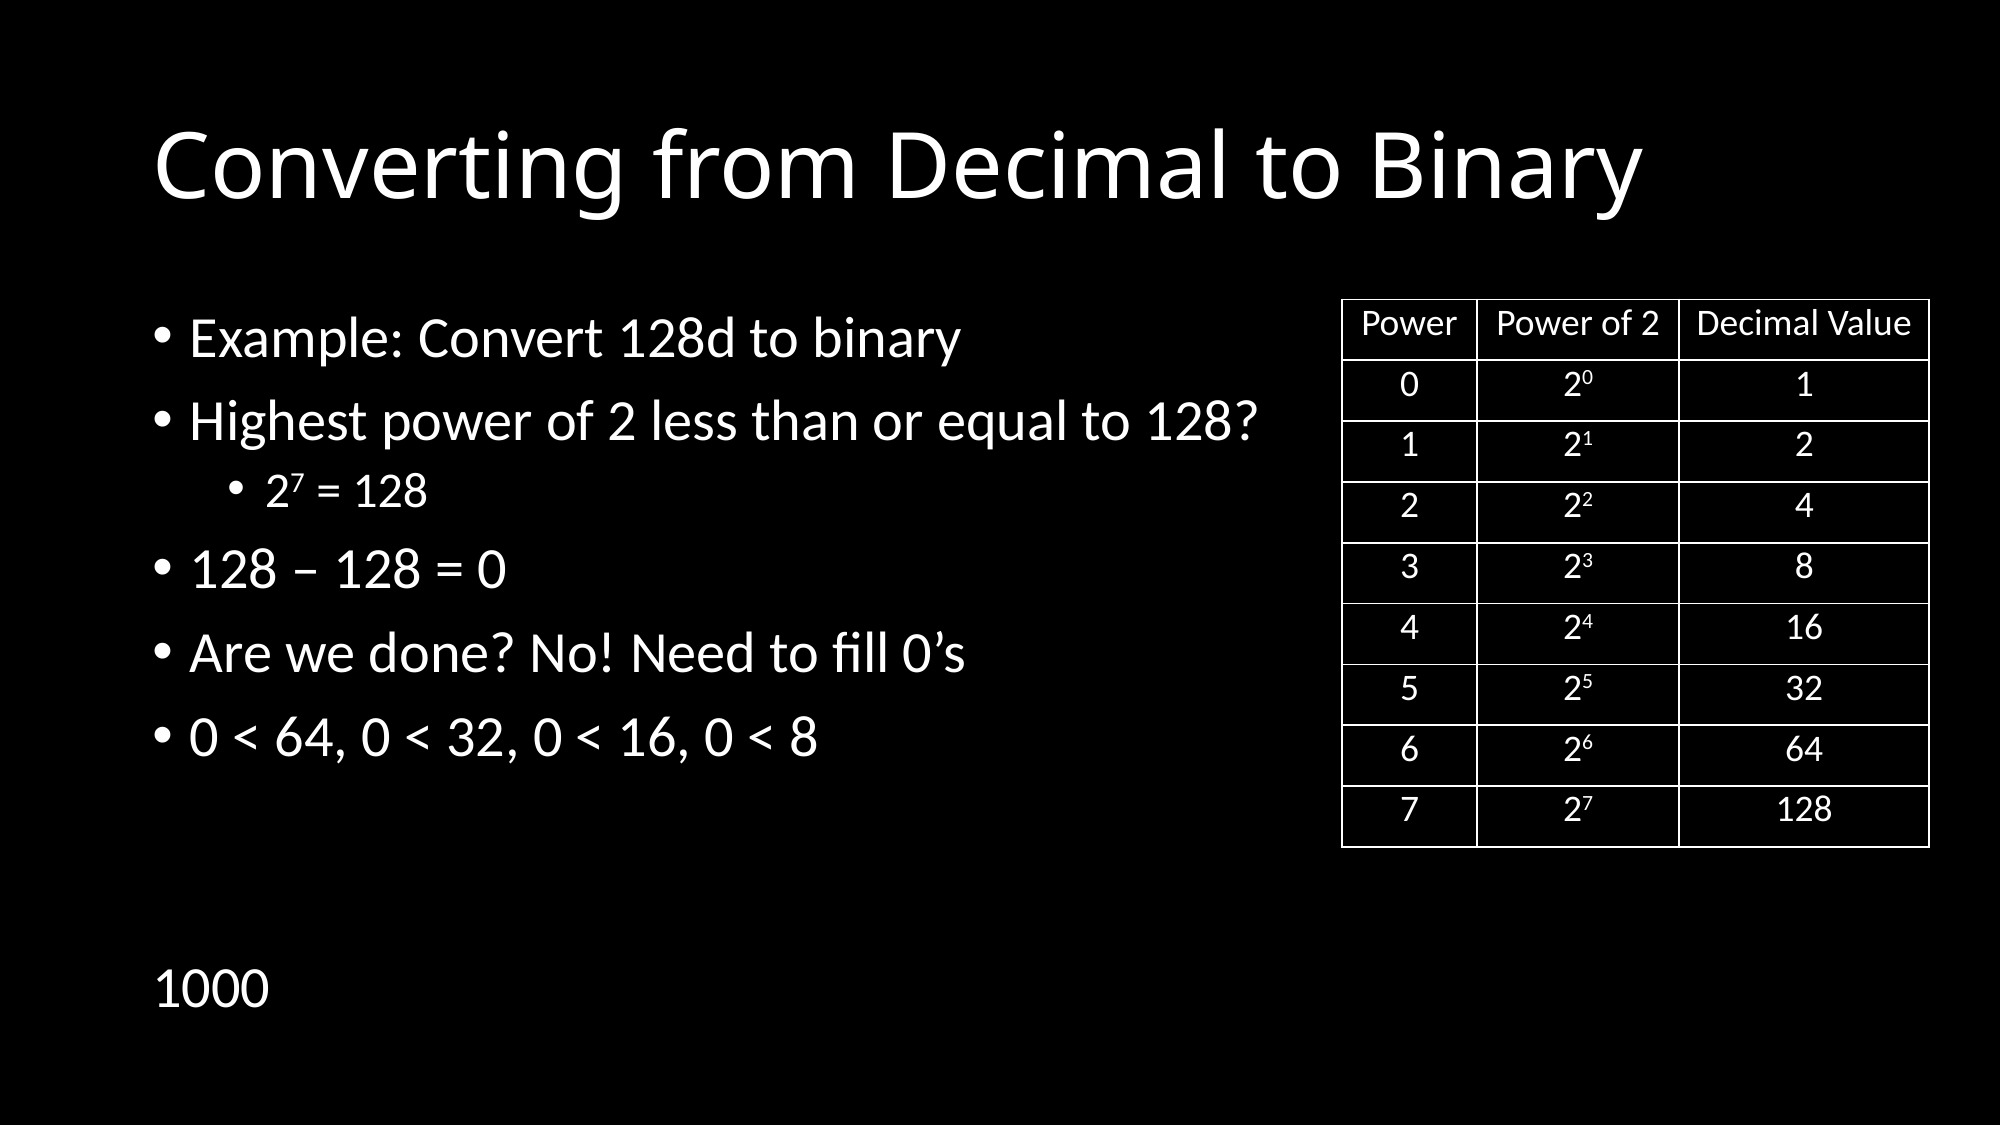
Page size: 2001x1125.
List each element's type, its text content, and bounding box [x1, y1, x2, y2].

table_cell 22 [1478, 483, 1678, 542]
table_header Decimal Value [1680, 300, 1928, 359]
table_cell 2 [1343, 483, 1476, 542]
table_cell 64 [1680, 726, 1928, 785]
table_cell 7 [1343, 787, 1476, 846]
table_cell 1 [1343, 422, 1476, 481]
table_cell 128 [1680, 787, 1928, 846]
table_cell 1 [1680, 361, 1928, 420]
title Converting from Decimal to Binary [137, 59, 1863, 278]
table_cell 3 [1343, 544, 1476, 603]
table_cell 0 [1343, 361, 1476, 420]
table_cell 24 [1478, 604, 1678, 664]
table_cell 25 [1478, 665, 1678, 724]
table_cell 20 [1478, 361, 1678, 420]
table_cell 5 [1343, 665, 1476, 724]
table_cell 26 [1478, 726, 1678, 785]
table_cell 23 [1478, 544, 1678, 603]
table_cell 27 [1478, 787, 1678, 846]
table_cell 6 [1343, 726, 1476, 785]
table_header Power of 2 [1478, 300, 1678, 359]
table_cell 16 [1680, 604, 1928, 664]
table_cell 2 [1680, 422, 1928, 481]
table_cell 32 [1680, 665, 1928, 724]
table_cell 21 [1478, 422, 1678, 481]
list Example: Convert 128d to binary Highest power of 2 less than or equal to 128? 27 = 128 128 – 128 = 0 Are we done? No! Need to fill 0’s 0 < 64, 0 < 32, 0 < 16, 0 < 8 1000 [137, 299, 1930, 1101]
table_cell 8 [1680, 544, 1928, 603]
table_cell 4 [1680, 483, 1928, 542]
table_header Power [1343, 300, 1476, 359]
table_cell 4 [1343, 604, 1476, 664]
